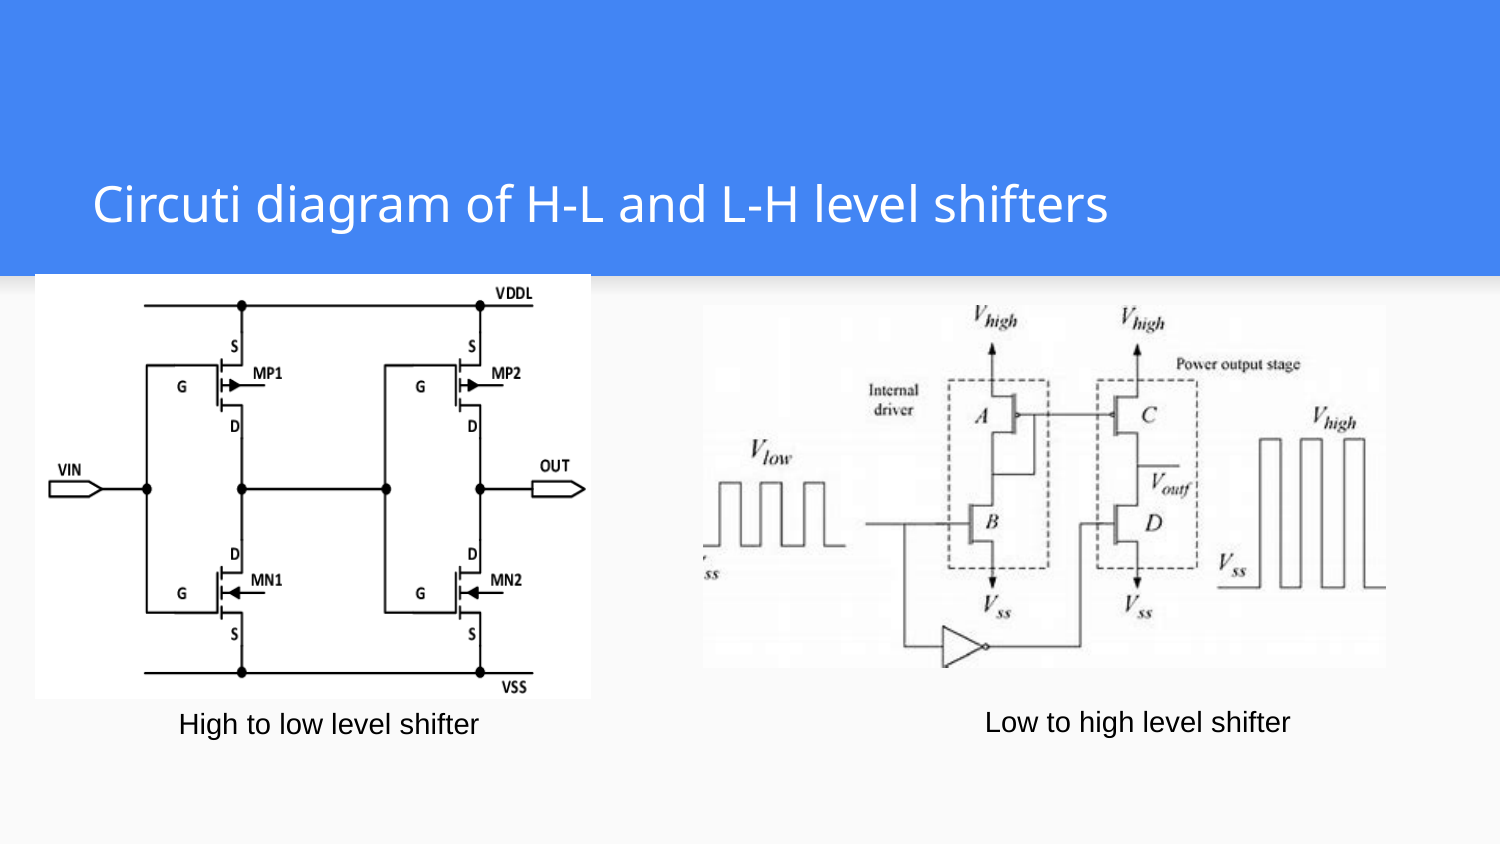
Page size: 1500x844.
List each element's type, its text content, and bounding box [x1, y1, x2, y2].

picture [34, 274, 591, 699]
title Circuti diagram of H-L and L-H level shifters [77, 121, 1427, 248]
text_box High to low level shifter [163, 708, 571, 748]
picture [703, 304, 1386, 668]
text_box Low to high level shifter [970, 696, 1337, 781]
